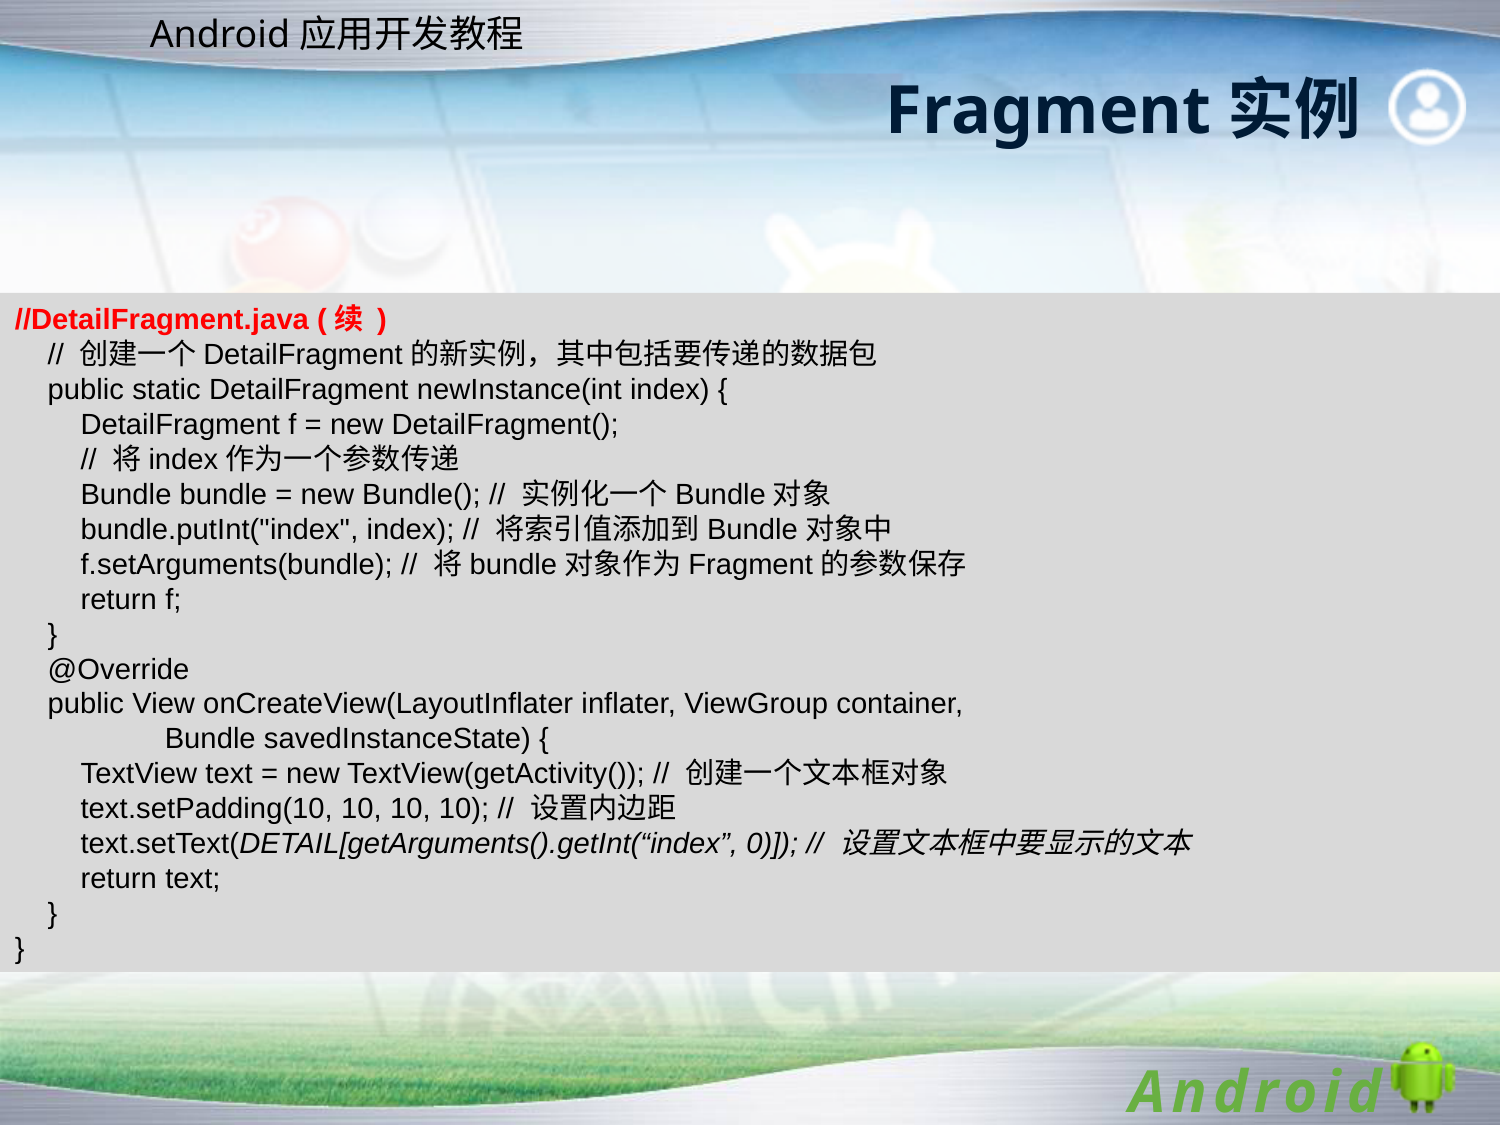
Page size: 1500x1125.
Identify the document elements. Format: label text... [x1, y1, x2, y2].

picture [0, 0, 1500, 292]
picture [0, 972, 1500, 1125]
title Fragment实例 [213, 66, 1377, 147]
text_box //DetailFragment.java (续 ) // 创建一个DetailFragment的新实例，其中包括要传递的数据包 public static DetailFragment newInstance(int index) { DetailFragment f = new DetailFragment(); // 将index作为一个参数传递 Bundle bundle = new Bundle(); // 实例化一个Bundle对象 bundle.putInt("index", index); // 将索引值添加到Bundle对象中 f.setArguments(bundle); // 将bundle对象作为Fragment的参数保存 return f; } @Override public View onCreateView(LayoutInflater inflater, ViewGroup container, Bundle savedInstanceState) { TextView text = new TextView(getActivity()); // 创建一个文本框对象 text.setPadding(10, 10, 10, 10); // 设置内边距 text.setText(DETAIL[getArguments().getInt(“index”, 0)]); // 设置文本框中要显示的文本 return text; } } [0, 292, 1500, 972]
